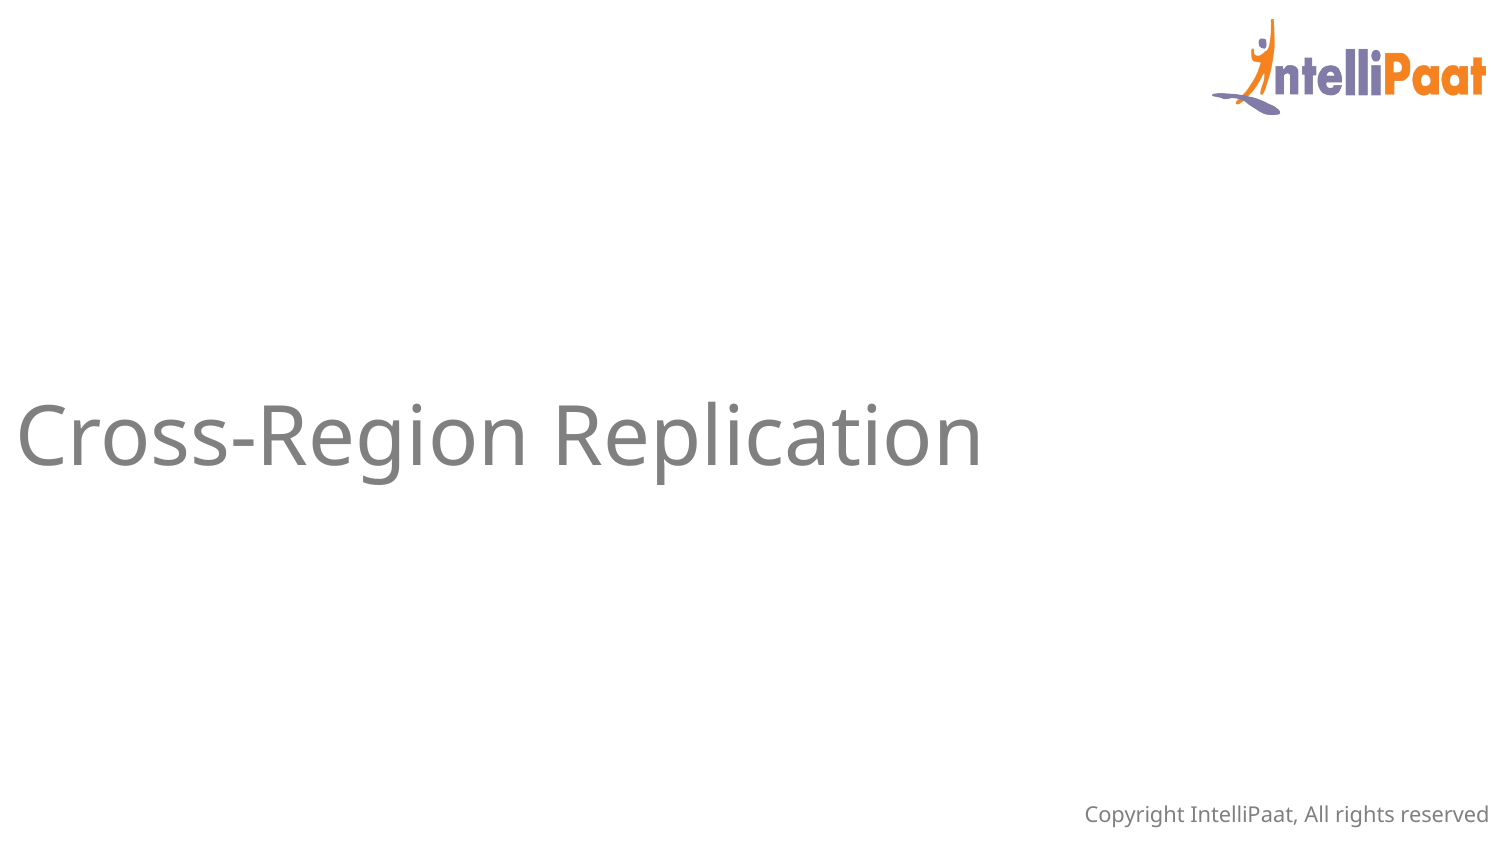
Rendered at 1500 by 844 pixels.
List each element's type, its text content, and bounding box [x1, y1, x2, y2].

list Cross-Region Replication [15, 351, 1187, 527]
picture [1212, 19, 1486, 115]
